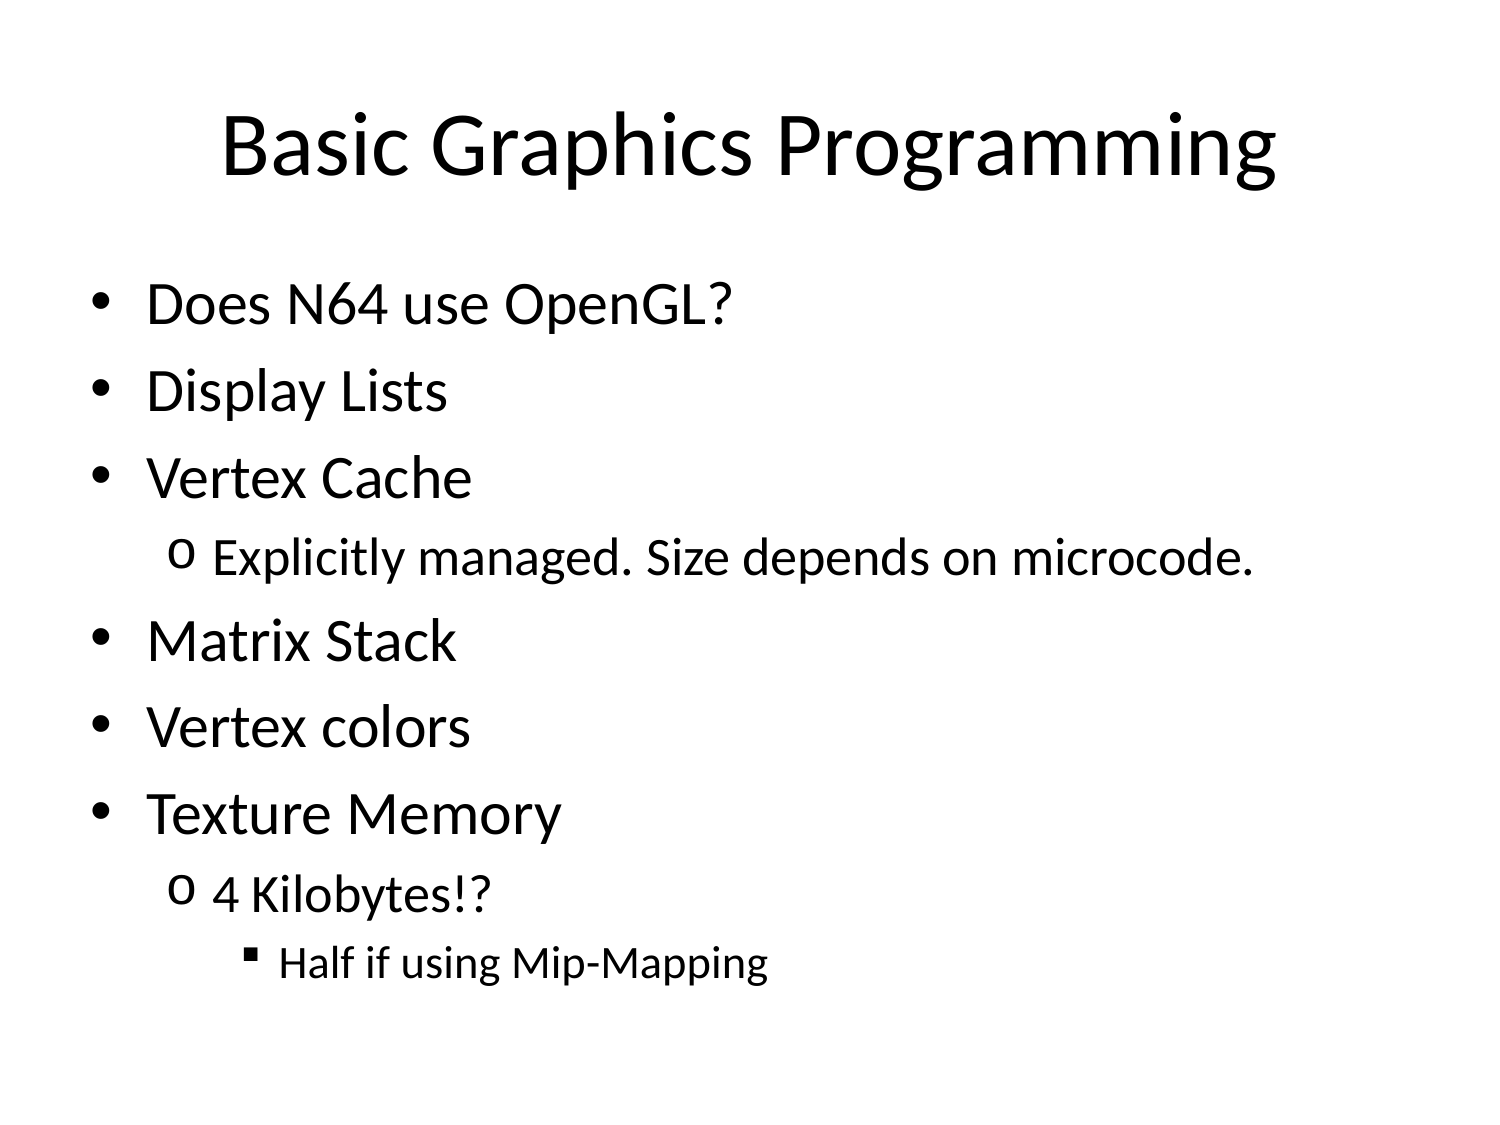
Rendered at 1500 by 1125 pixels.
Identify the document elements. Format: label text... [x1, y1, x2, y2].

list Does N64 use OpenGL? Display Lists Vertex Cache Explicitly managed. Size depends on microcode. Matrix Stack Vertex colors Texture Memory 4 Kilobytes!? Half if using Mip-Mapping [75, 255, 1425, 998]
title Basic Graphics Programming [75, 45, 1425, 233]
